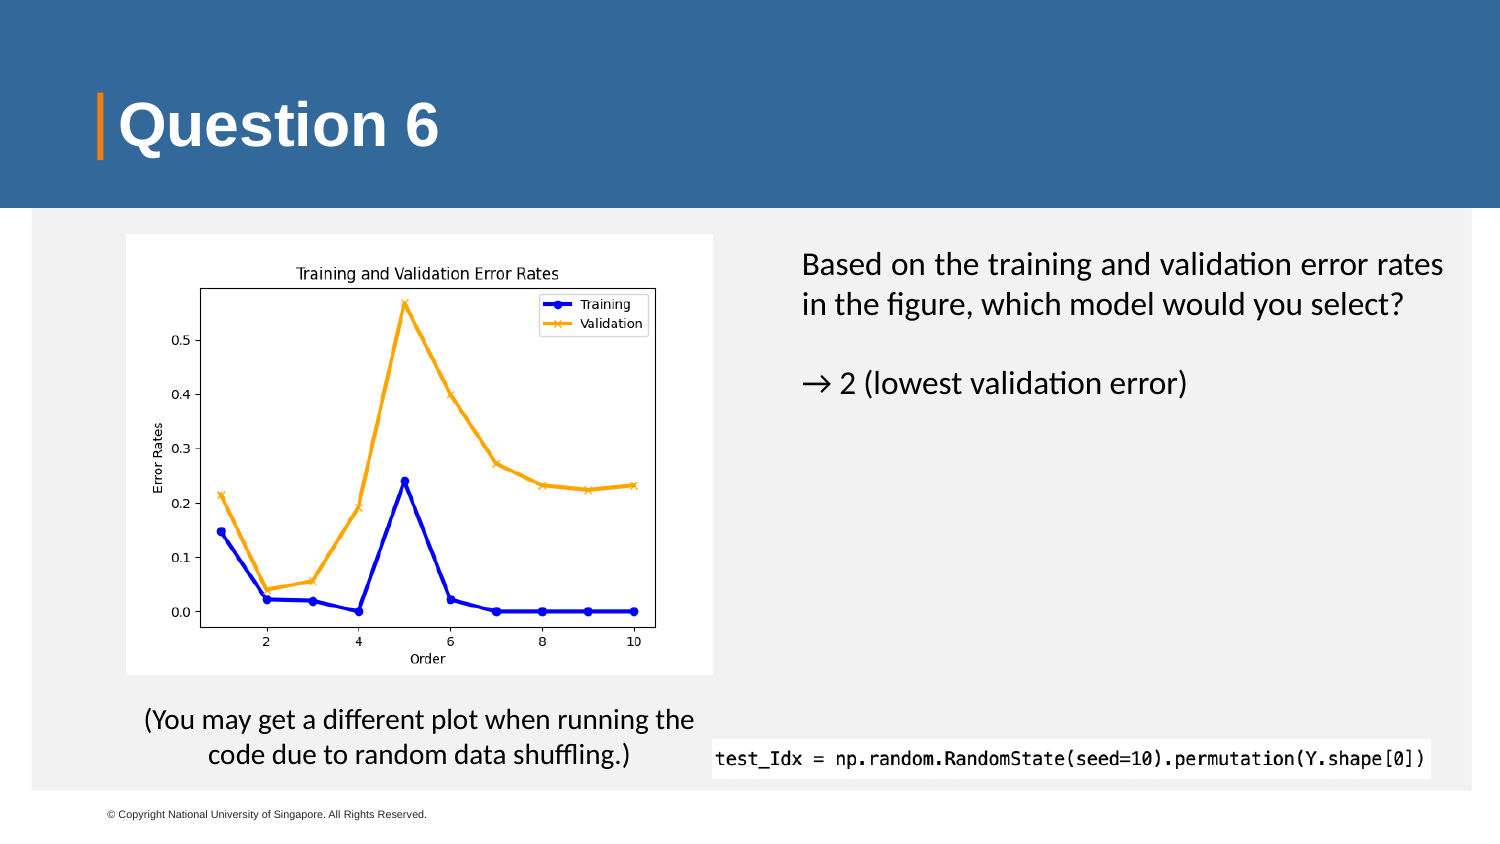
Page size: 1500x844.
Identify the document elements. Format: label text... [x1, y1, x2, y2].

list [126, 234, 713, 675]
text_box (You may get a different plot when running the code due to random data shuffling.) [126, 693, 713, 778]
text_box Based on the training and validation error rates in the figure, which model would you select? → 2 (lowest validation error) [787, 234, 1460, 409]
text_box [96, 92, 104, 161]
title Question 6 [103, 44, 1397, 208]
picture [712, 739, 1431, 780]
